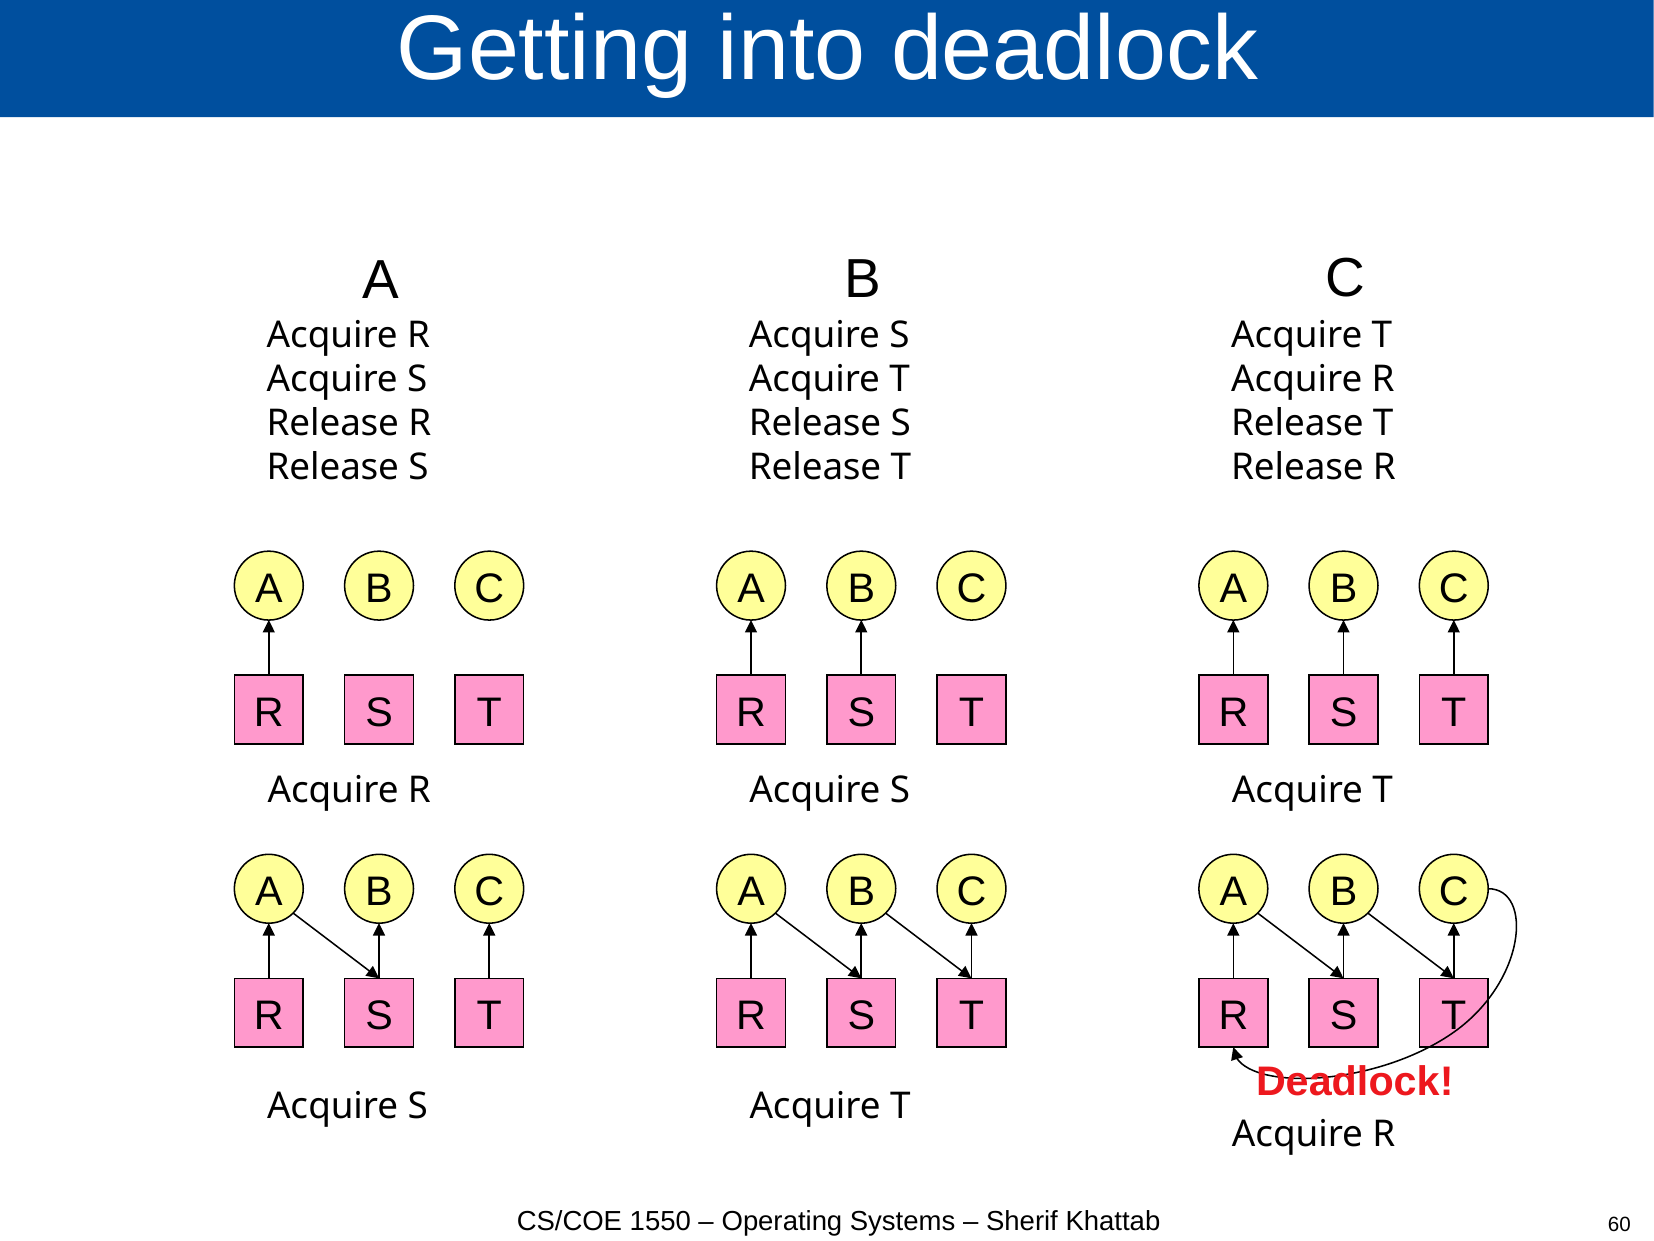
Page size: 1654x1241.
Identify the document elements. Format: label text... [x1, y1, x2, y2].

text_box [234, 550, 524, 818]
text_box B [829, 235, 897, 303]
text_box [716, 550, 1007, 818]
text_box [1198, 854, 1489, 1163]
text_box C [1310, 234, 1381, 303]
slide_number 60 [1265, 1160, 1647, 1241]
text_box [234, 853, 524, 1135]
text_box A [347, 236, 415, 303]
text_box Acquire S Acquire T Release S Release T [734, 303, 927, 495]
title Getting into deadlock [0, 0, 1654, 118]
text_box Acquire T Acquire R Release T Release R [1216, 303, 1411, 495]
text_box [1198, 550, 1489, 818]
footer CS/COE 1550 – Operating Systems – Sherif Khattab [460, 1161, 1217, 1241]
text_box Acquire R Acquire S Release R Release S [251, 303, 447, 495]
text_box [716, 853, 1007, 1135]
